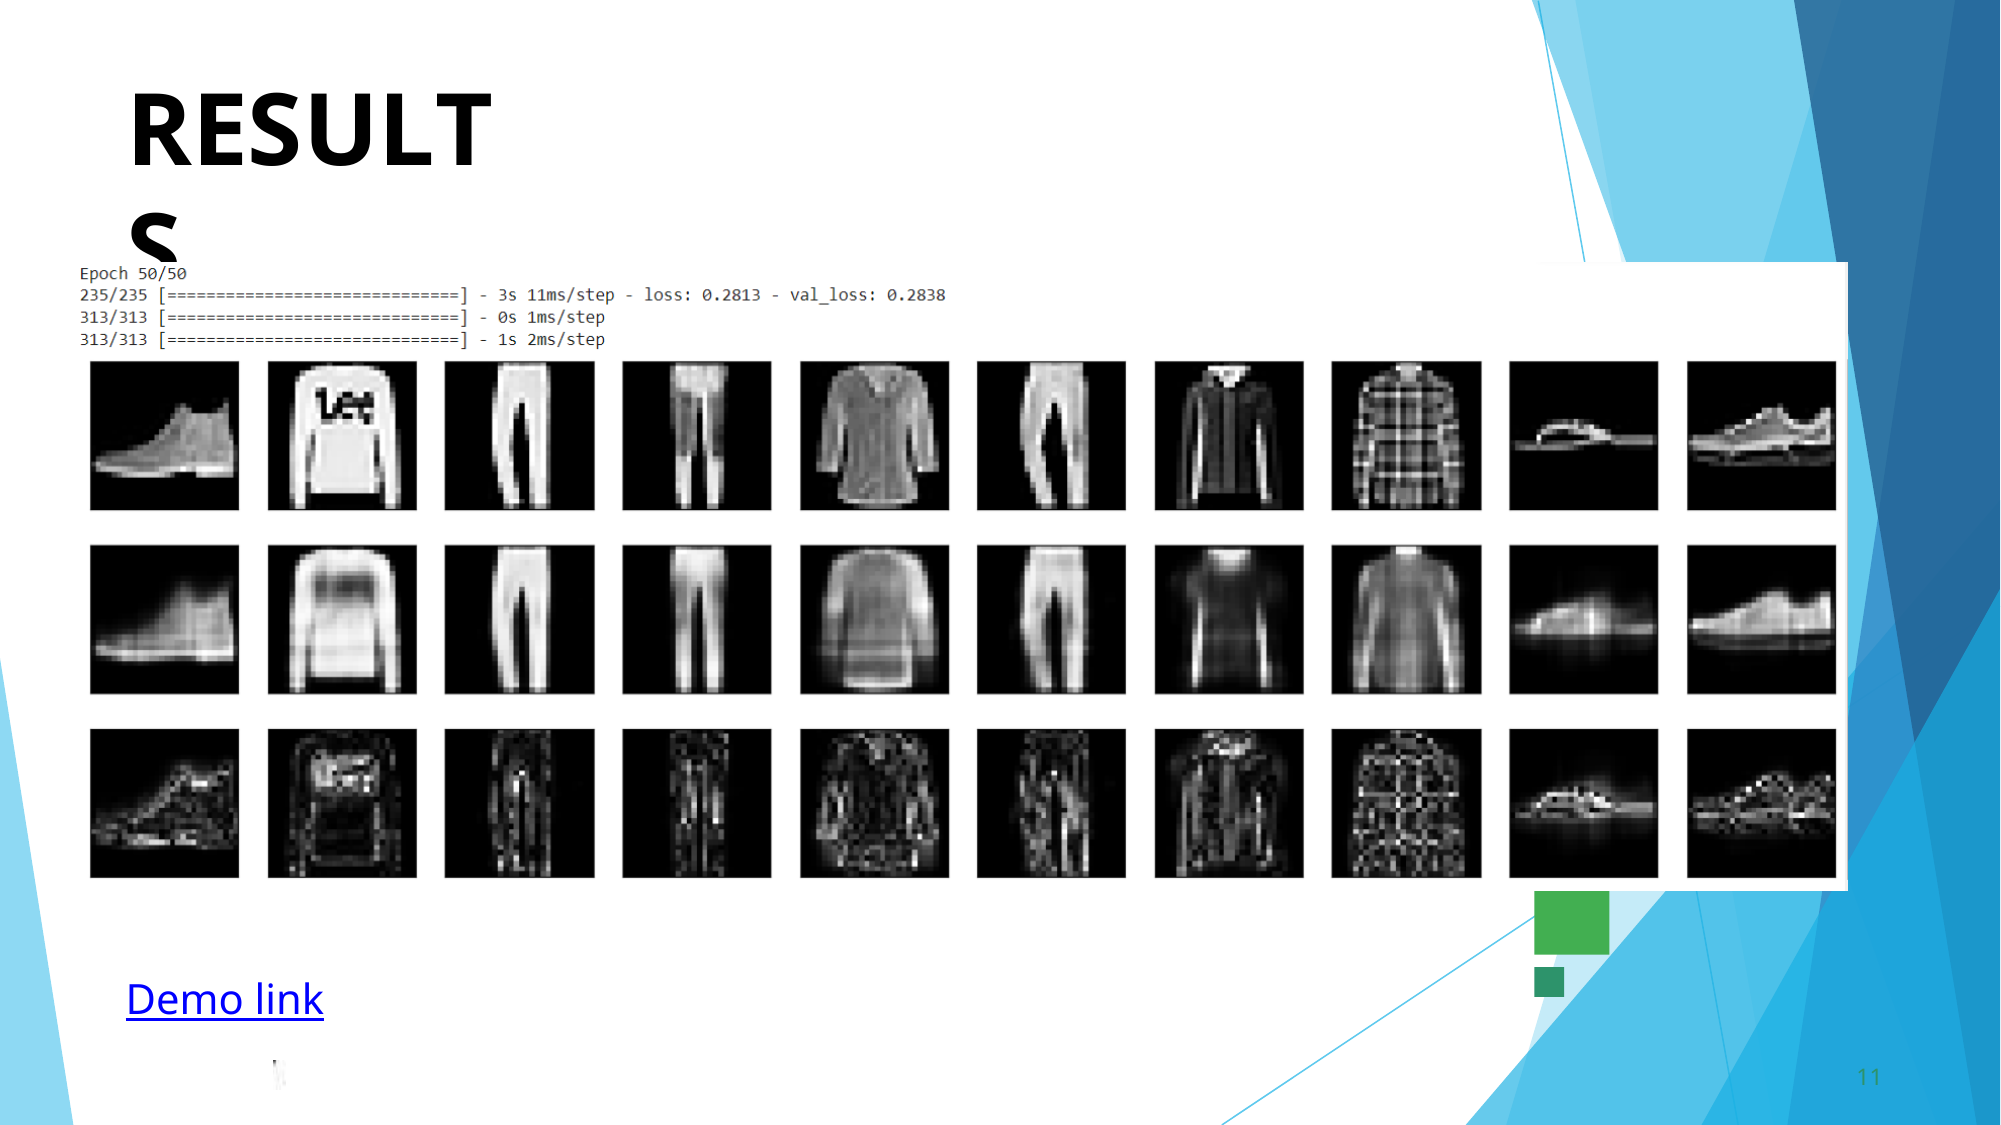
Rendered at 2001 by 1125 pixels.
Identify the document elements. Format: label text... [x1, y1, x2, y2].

title RESULTS [123, 63, 524, 261]
text_box 11 [1849, 1061, 1888, 1095]
text_box [1534, 902, 1610, 955]
text_box [1534, 967, 1565, 997]
text_box Demo link [123, 970, 375, 1030]
picture [273, 1060, 287, 1091]
picture [72, 262, 1849, 891]
